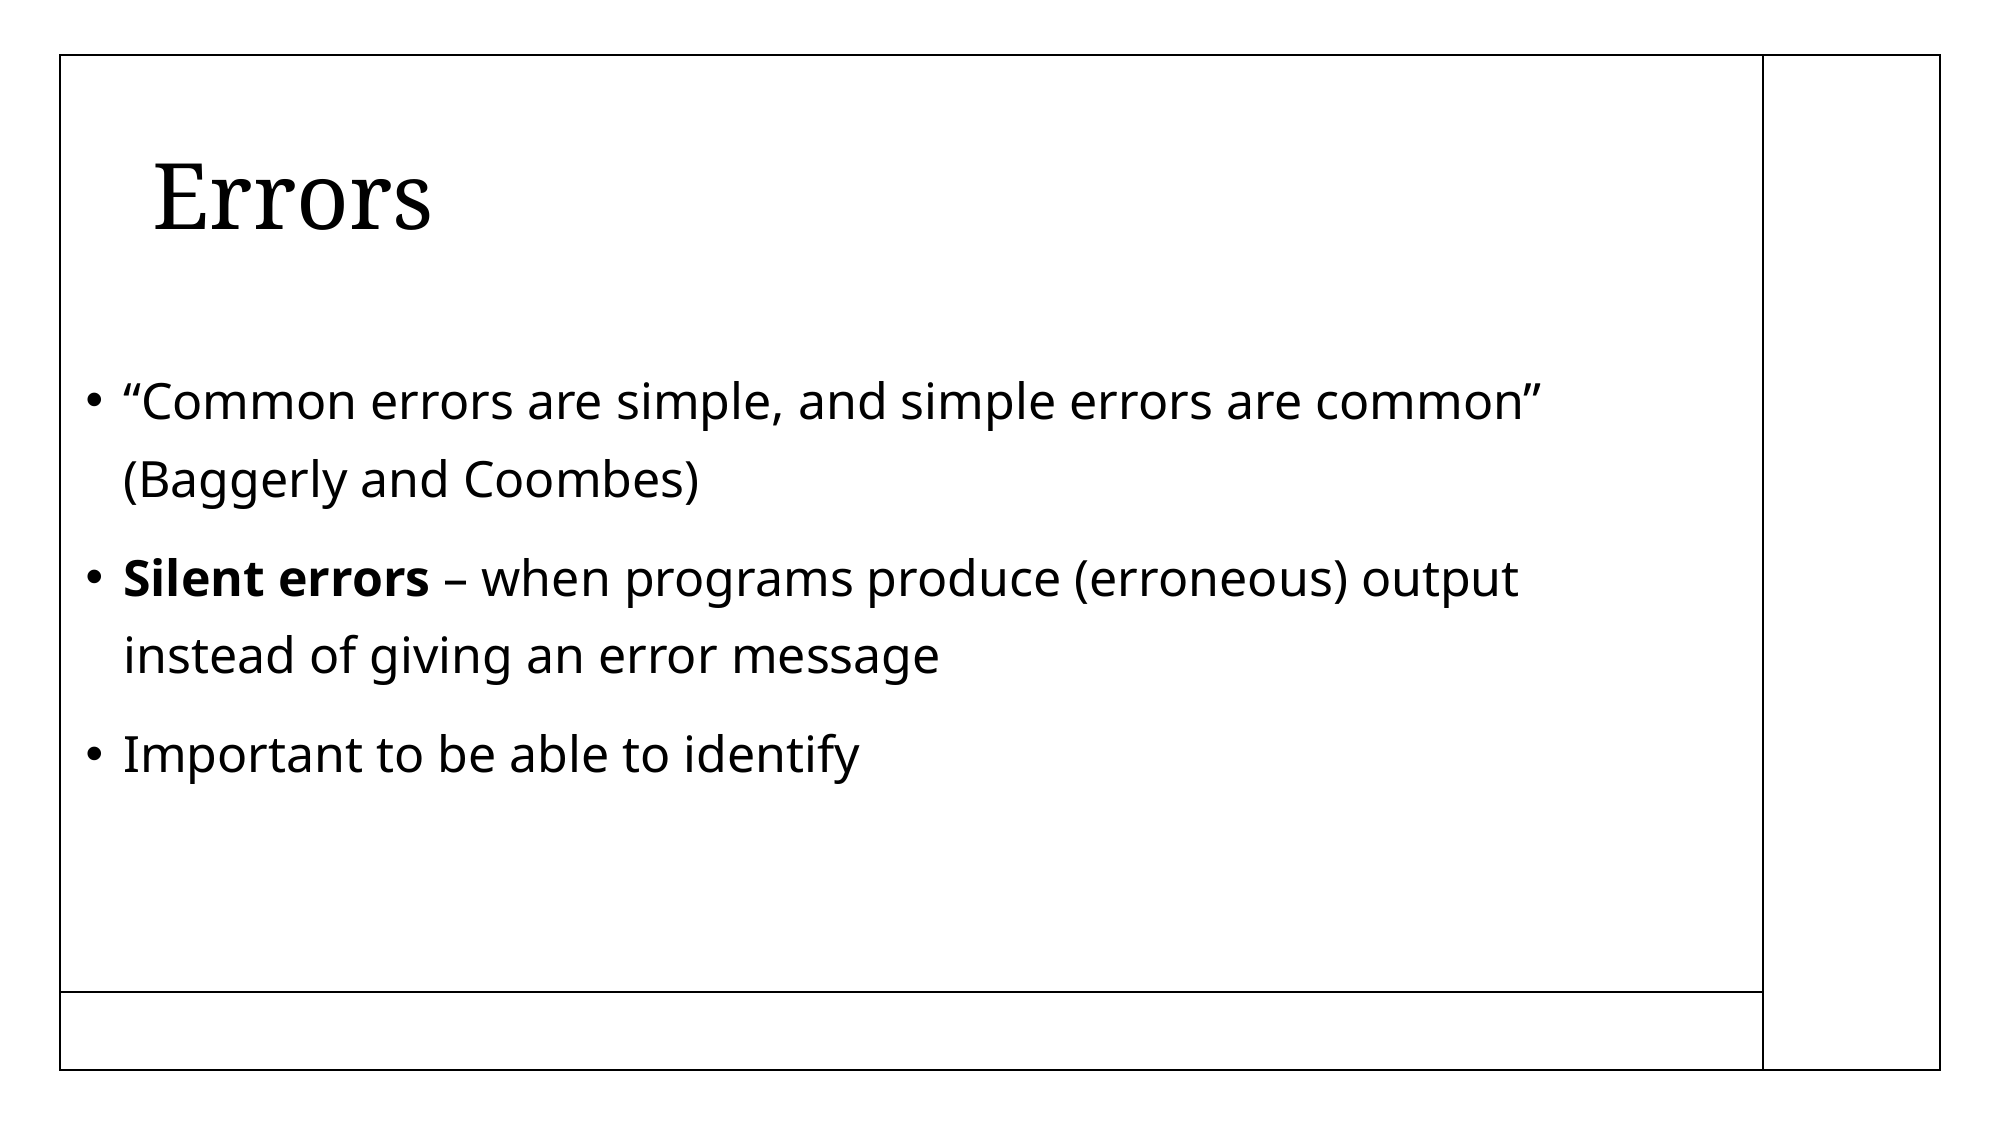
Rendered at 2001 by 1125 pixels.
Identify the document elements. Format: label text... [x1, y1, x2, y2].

title Errors [138, 90, 1695, 309]
list “Common errors are simple, and simple errors are common” (Baggerly and Coombes) Silent errors – when programs produce (erroneous) output instead of giving an error message Important to be able to identify [70, 343, 1695, 959]
